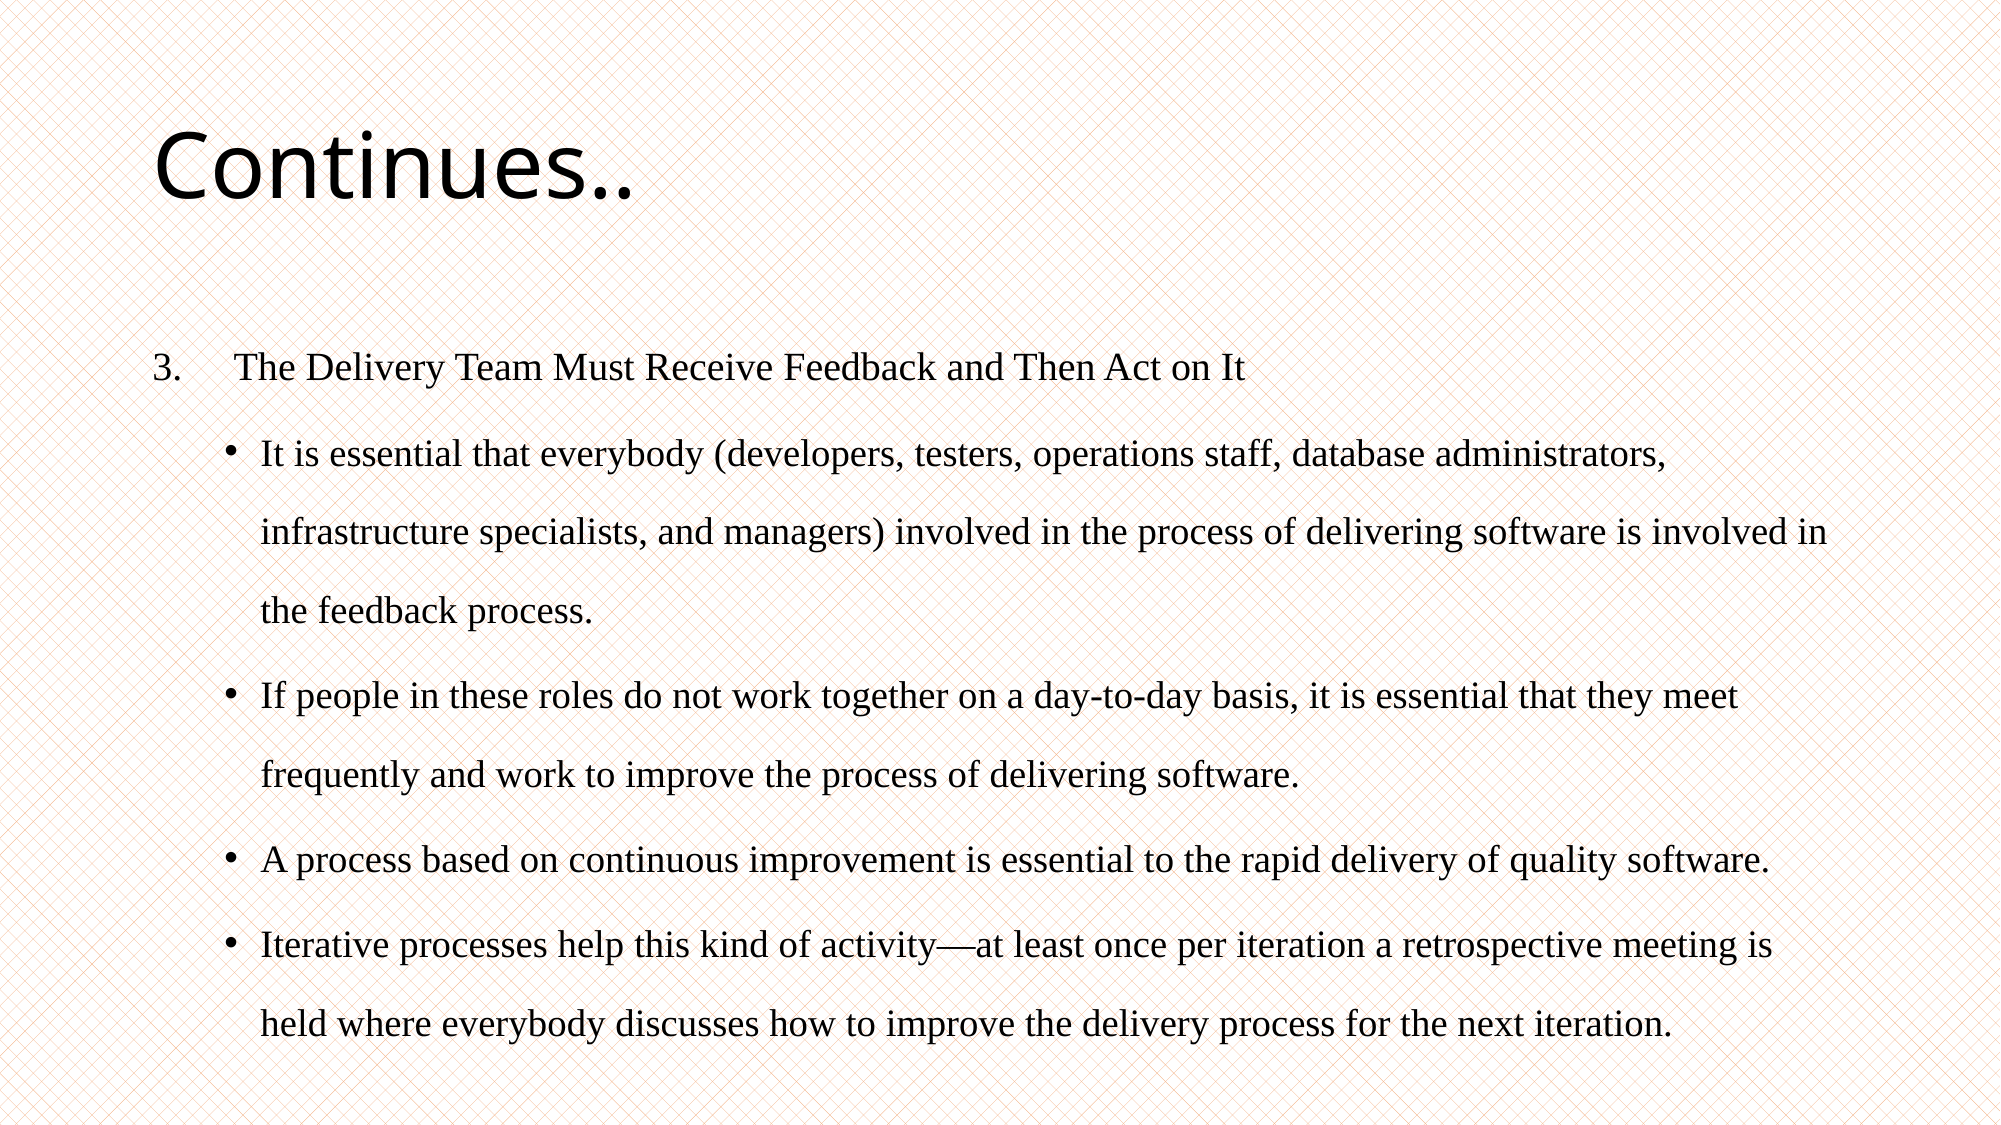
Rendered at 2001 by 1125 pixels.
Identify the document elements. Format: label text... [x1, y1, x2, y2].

list The Delivery Team Must Receive Feedback and Then Act on It It is essential that everybody (developers, testers, operations staff, database administrators, infrastructure specialists, and managers) involved in the process of delivering software is involved in the feedback process. If people in these roles do not work together on a day-to-day basis, it is essential that they meet frequently and work to improve the process of delivering software. A process based on continuous improvement is essential to the rapid delivery of quality software. Iterative processes help this kind of activity—at least once per iteration a retrospective meeting is held where everybody discusses how to improve the delivery process for the next iteration. [137, 299, 1863, 1066]
title Continues.. [137, 59, 1863, 278]
